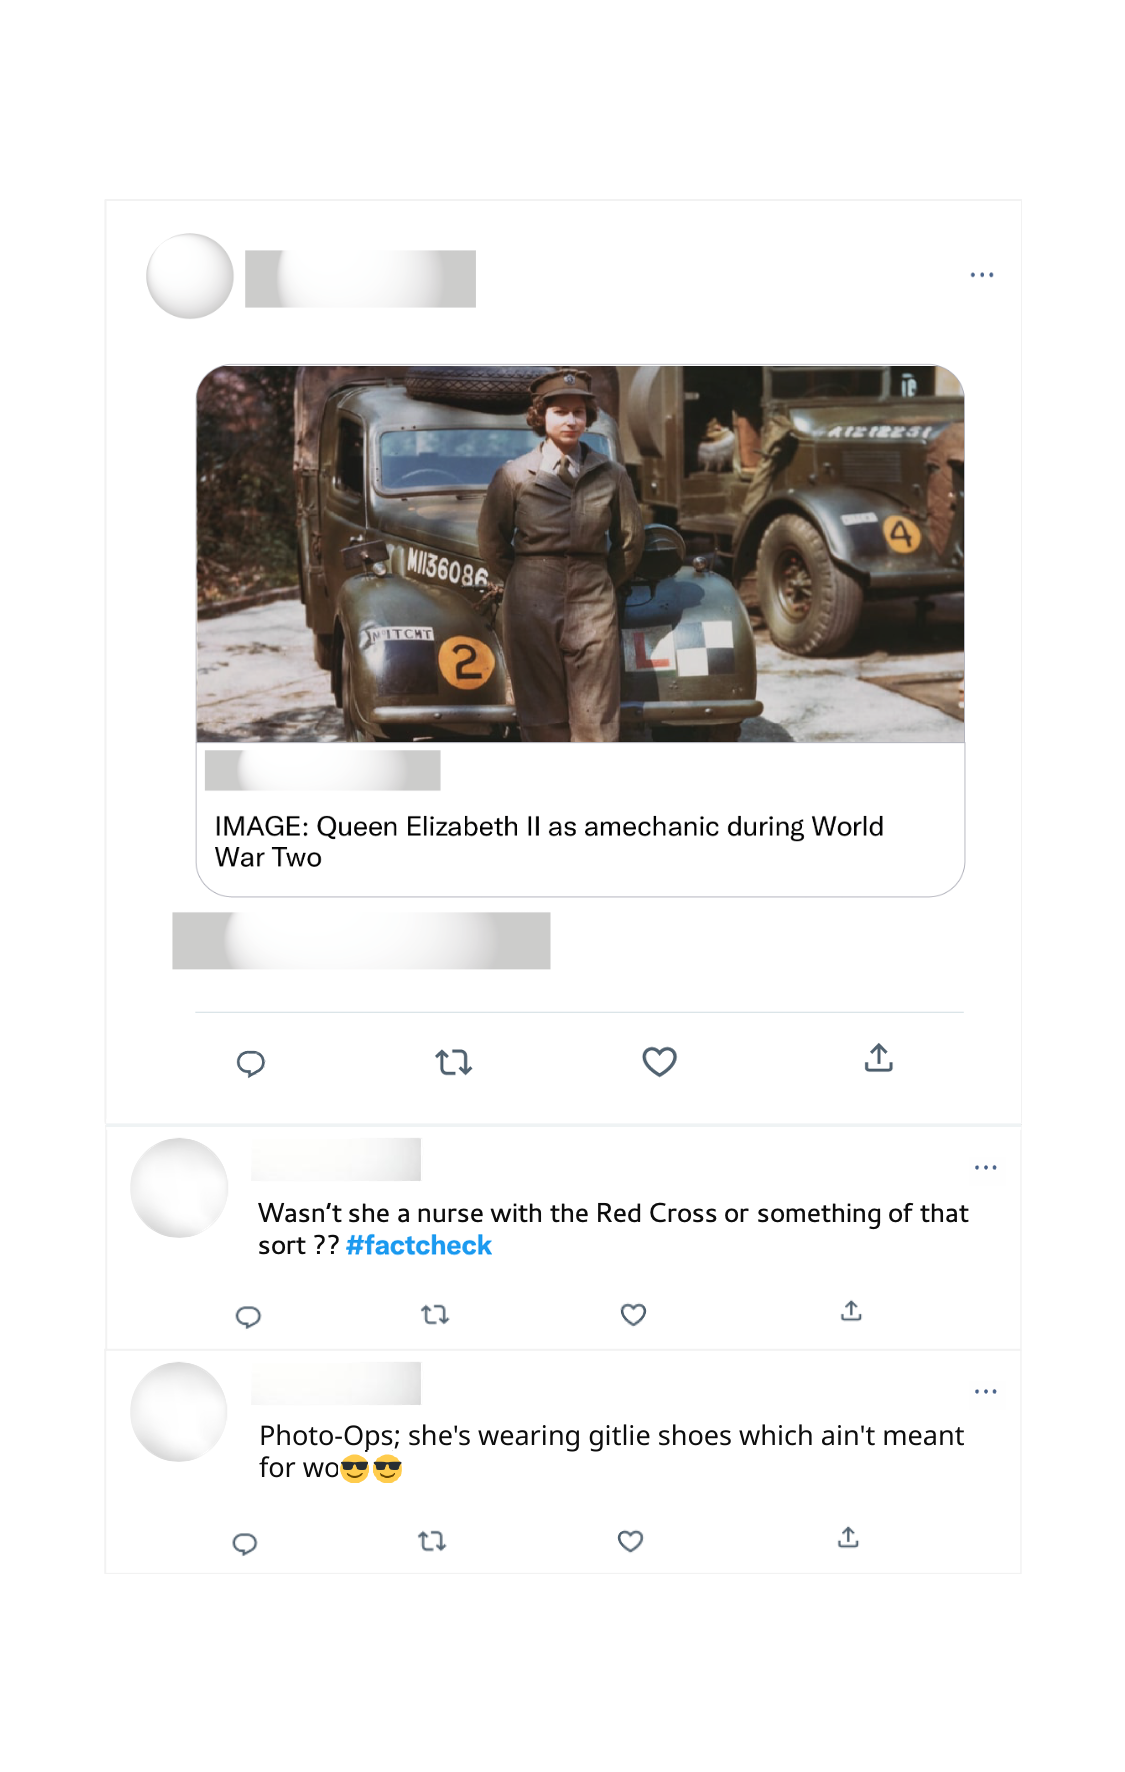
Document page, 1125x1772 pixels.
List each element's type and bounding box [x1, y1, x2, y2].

picture [103, 198, 1022, 1574]
